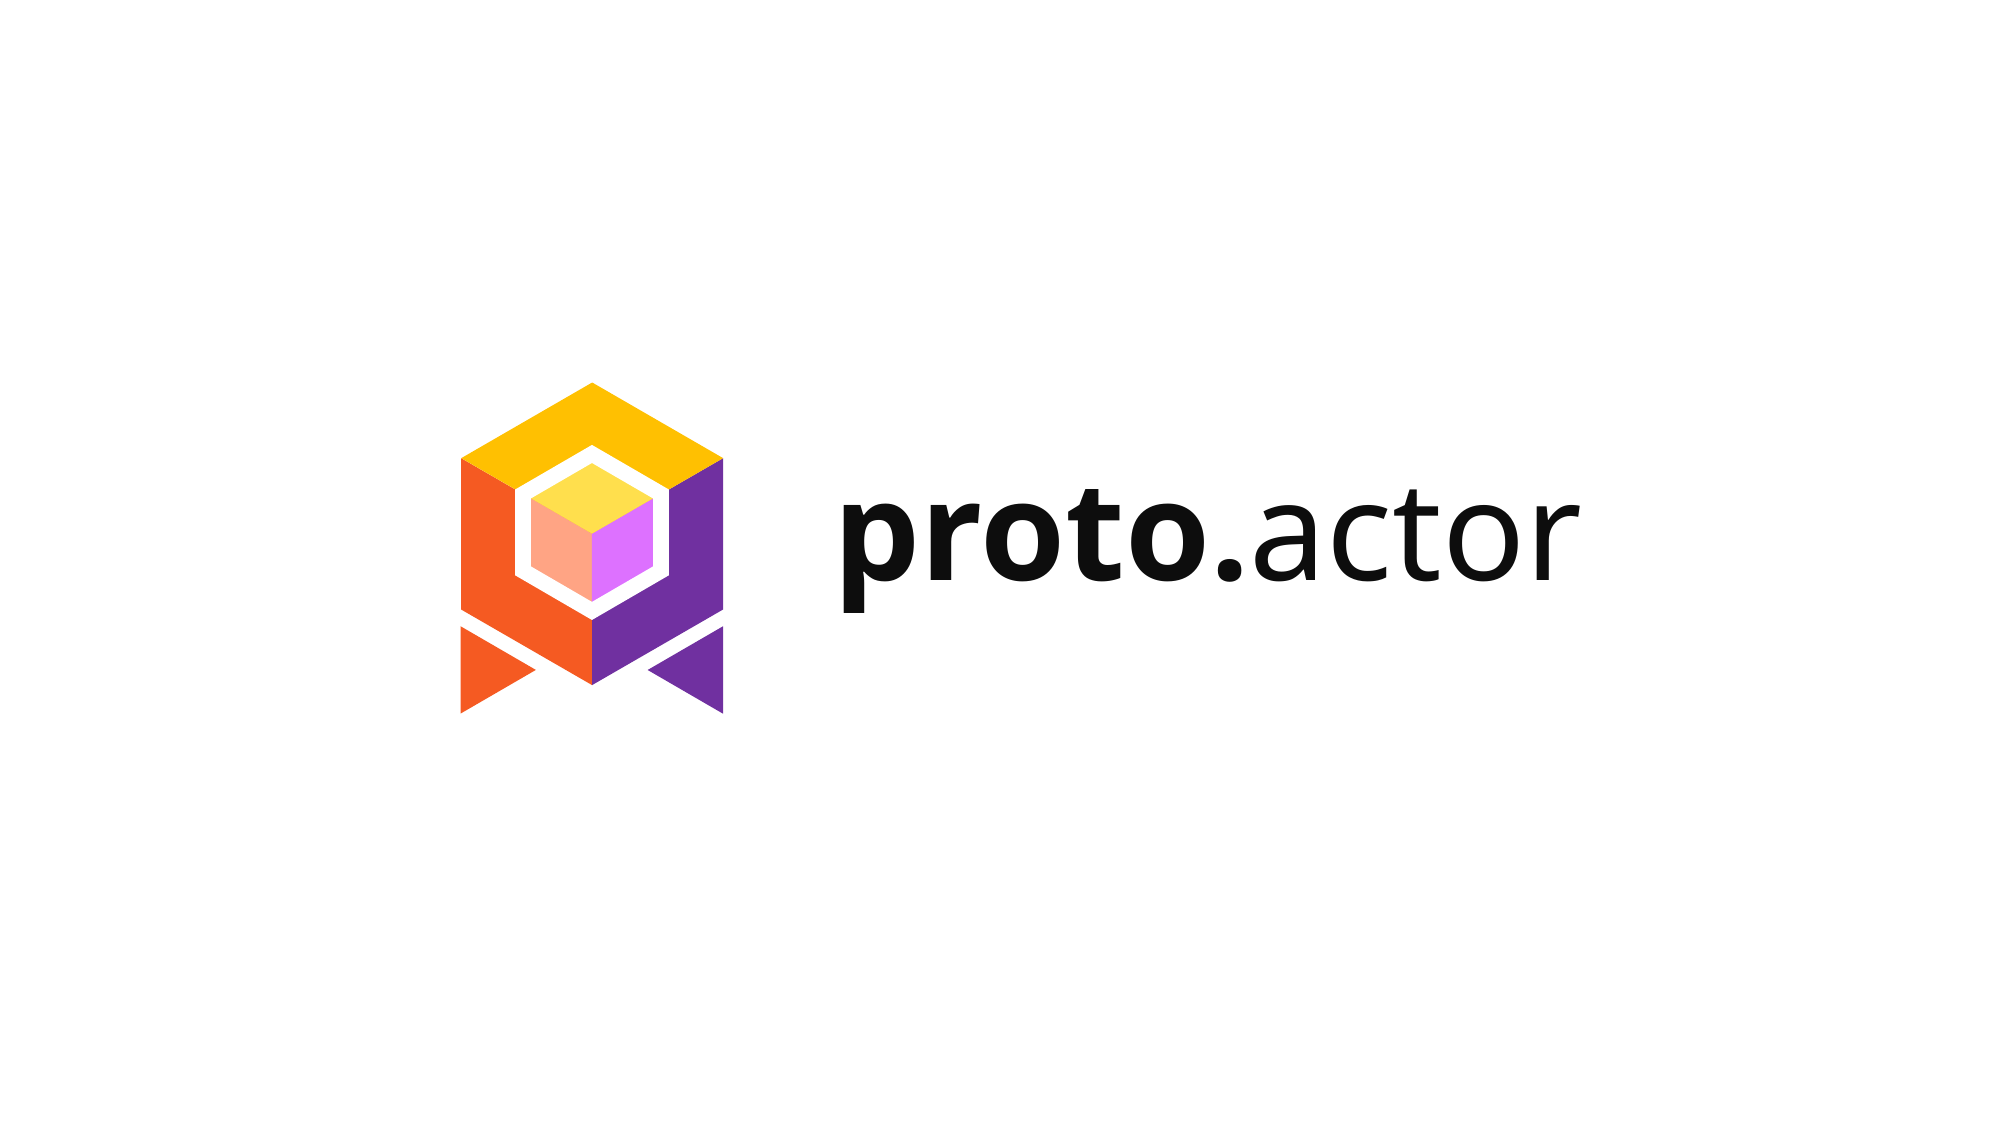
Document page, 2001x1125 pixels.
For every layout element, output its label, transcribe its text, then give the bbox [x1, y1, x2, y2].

text_box proto.actor [818, 435, 1598, 616]
text_box [249, 324, 1751, 669]
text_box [450, 382, 734, 714]
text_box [522, 459, 662, 617]
